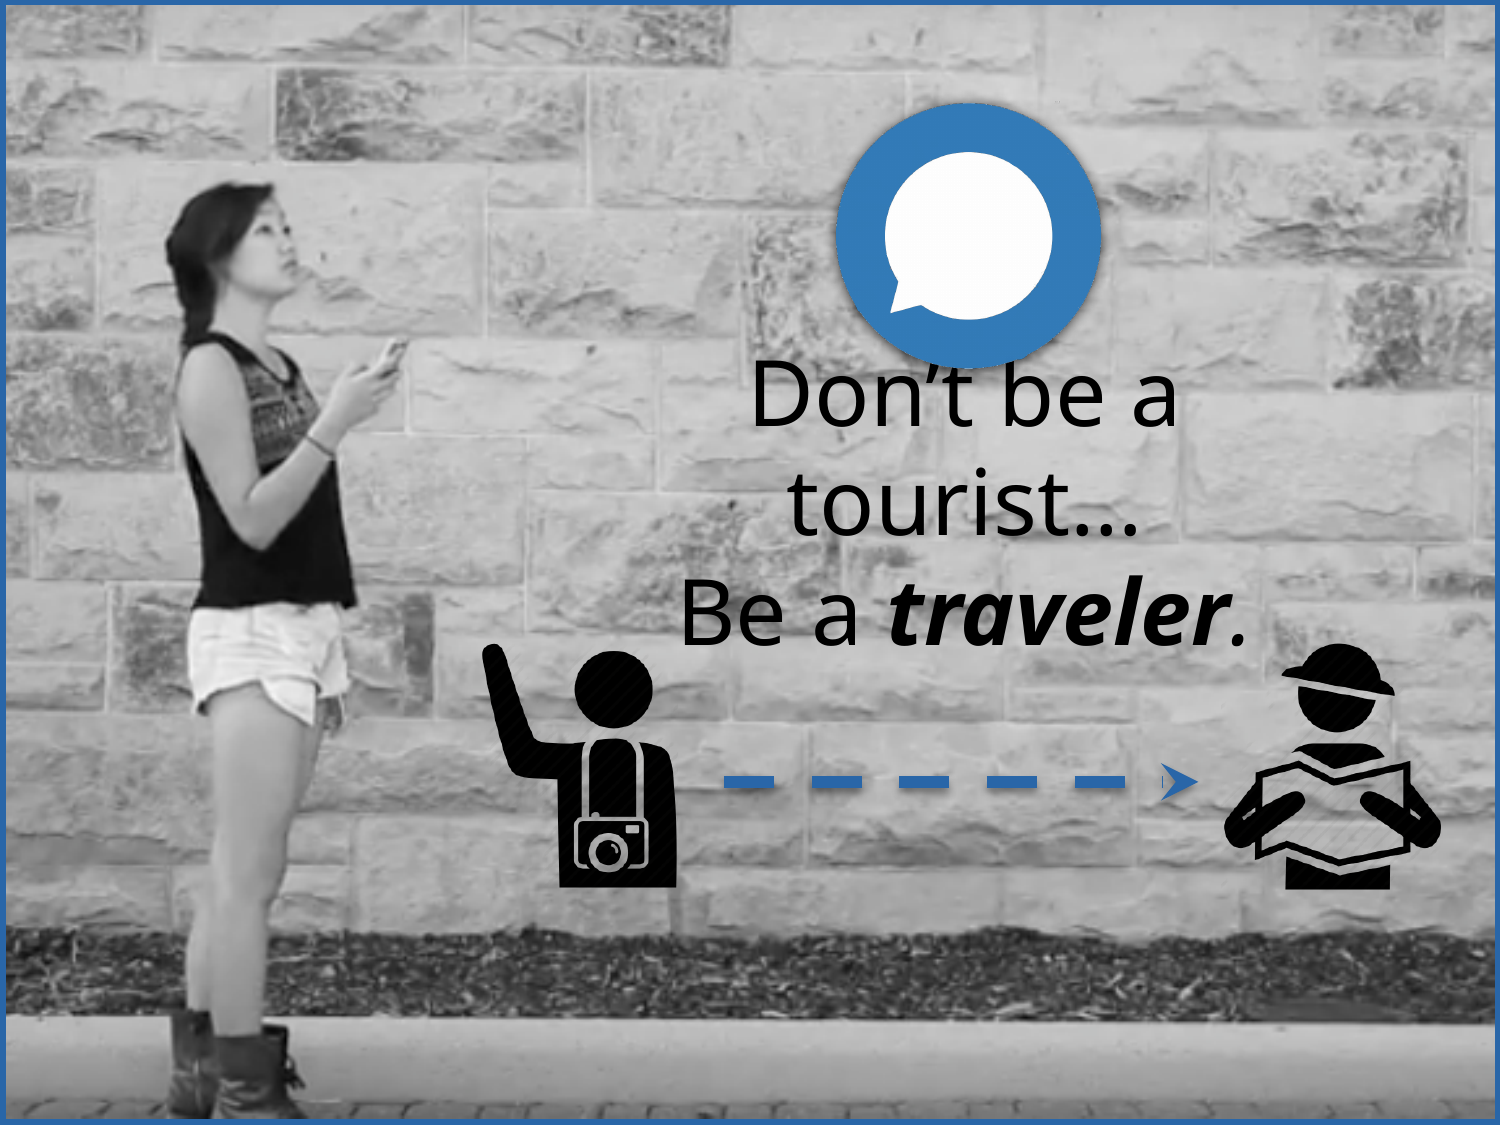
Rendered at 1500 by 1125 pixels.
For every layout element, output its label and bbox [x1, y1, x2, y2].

text_box [0, 0, 1500, 1125]
picture [5, 5, 1495, 1119]
